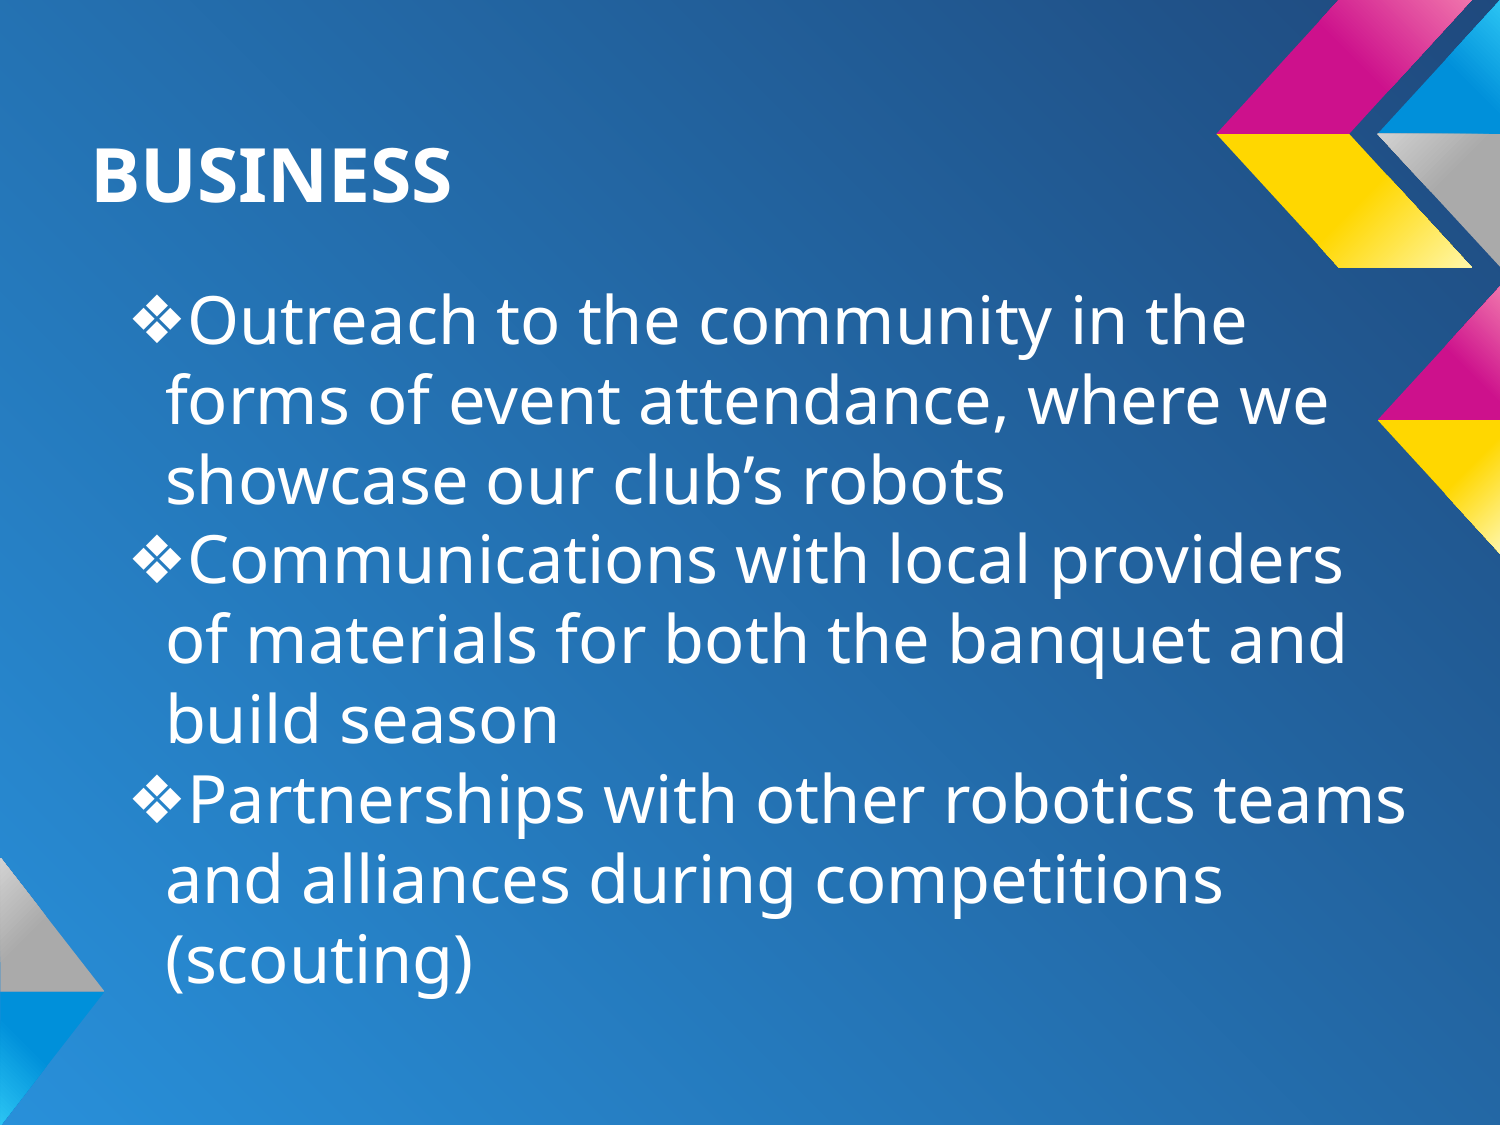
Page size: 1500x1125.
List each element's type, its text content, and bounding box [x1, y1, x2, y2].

title BUSINESS [75, 45, 1204, 233]
list Outreach to the community in the forms of event attendance, where we showcase our club’s robots Communications with local providers of materials for both the banquet and build season Partnerships with other robotics teams and alliances during competitions (scouting) [75, 262, 1425, 1057]
